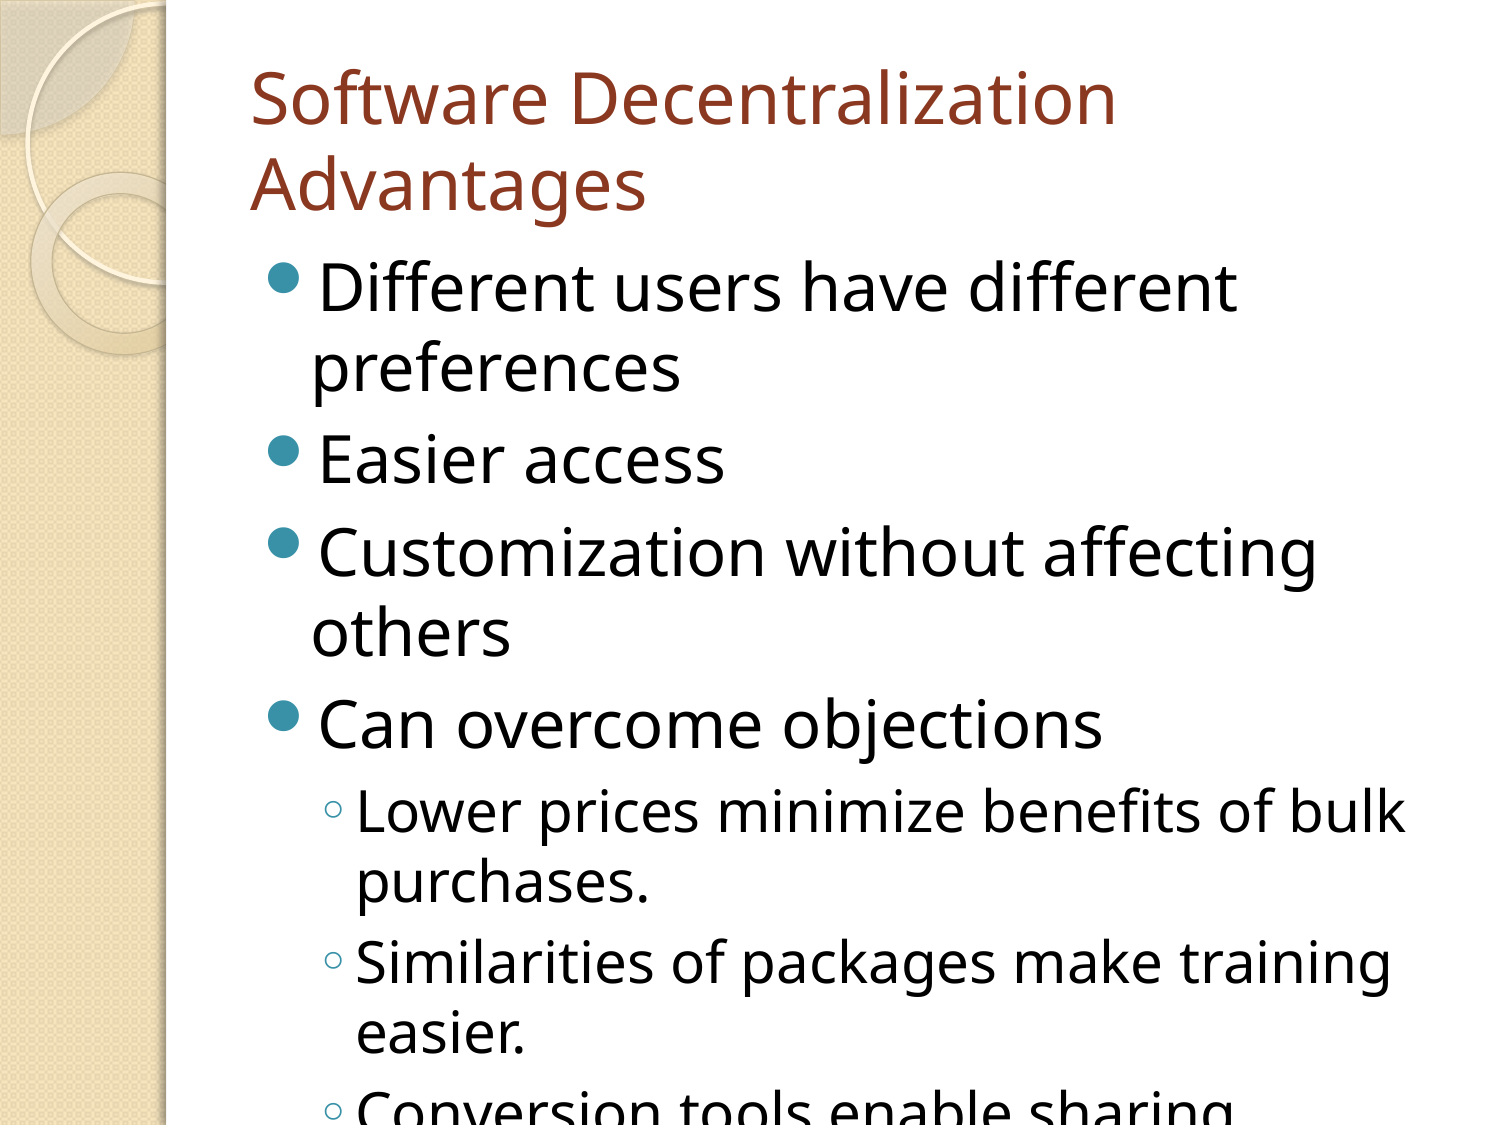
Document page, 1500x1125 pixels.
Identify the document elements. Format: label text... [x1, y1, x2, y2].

title Software Decentralization Advantages [235, 45, 1466, 233]
list Different users have different preferences Easier access Customization without affecting others Can overcome objections Lower prices minimize benefits of bulk purchases. Similarities of packages make training easier. Conversion tools enable sharing. [235, 237, 1466, 1025]
